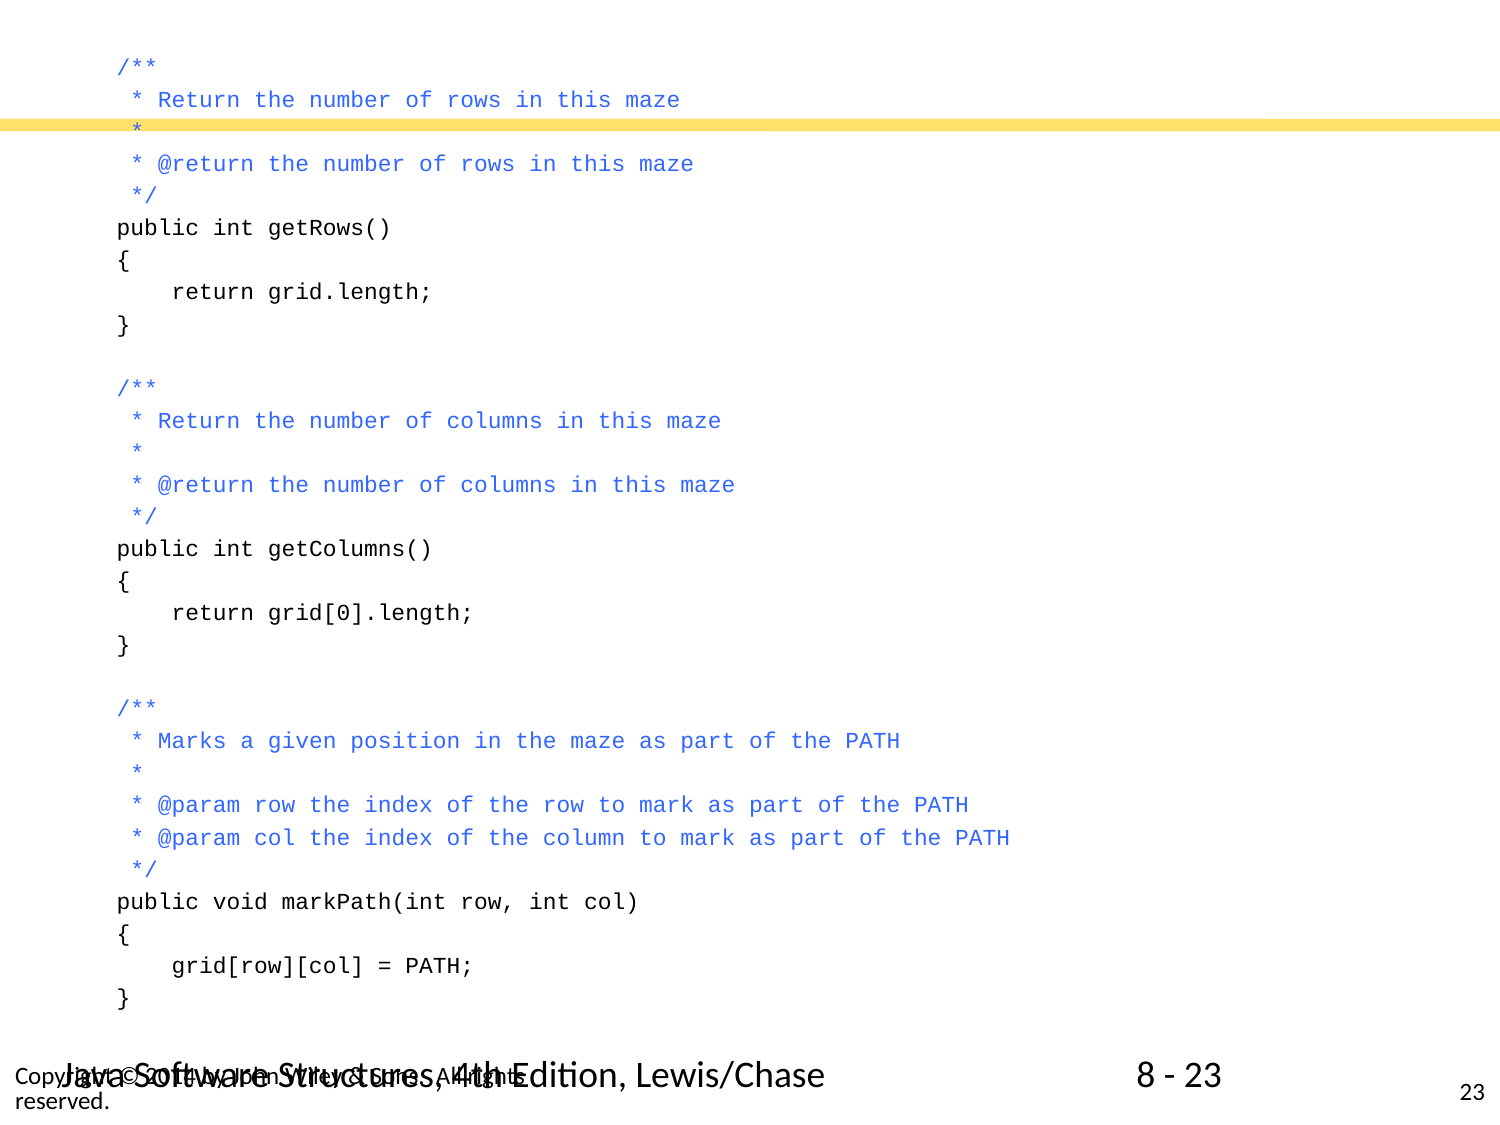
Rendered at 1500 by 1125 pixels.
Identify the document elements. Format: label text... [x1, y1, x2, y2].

slide_number 8 - 23 [1122, 1042, 1472, 1103]
list /** * Return the number of rows in this maze * * @return the number of rows in this maze */ public int getRows() { return grid.length; } /** * Return the number of columns in this maze * * @return the number of columns in this maze */ public int getColumns() { return grid[0].length; } /** * Marks a given position in the maze as part of the PATH * * @param row the index of the row to mark as part of the PATH * @param col the index of the column to mark as part of the PATH */ public void markPath(int row, int col) { grid[row][col] = PATH; } [46, 45, 1473, 1043]
footer Java Software Structures, 4th Edition, Lewis/Chase [46, 1042, 1122, 1103]
